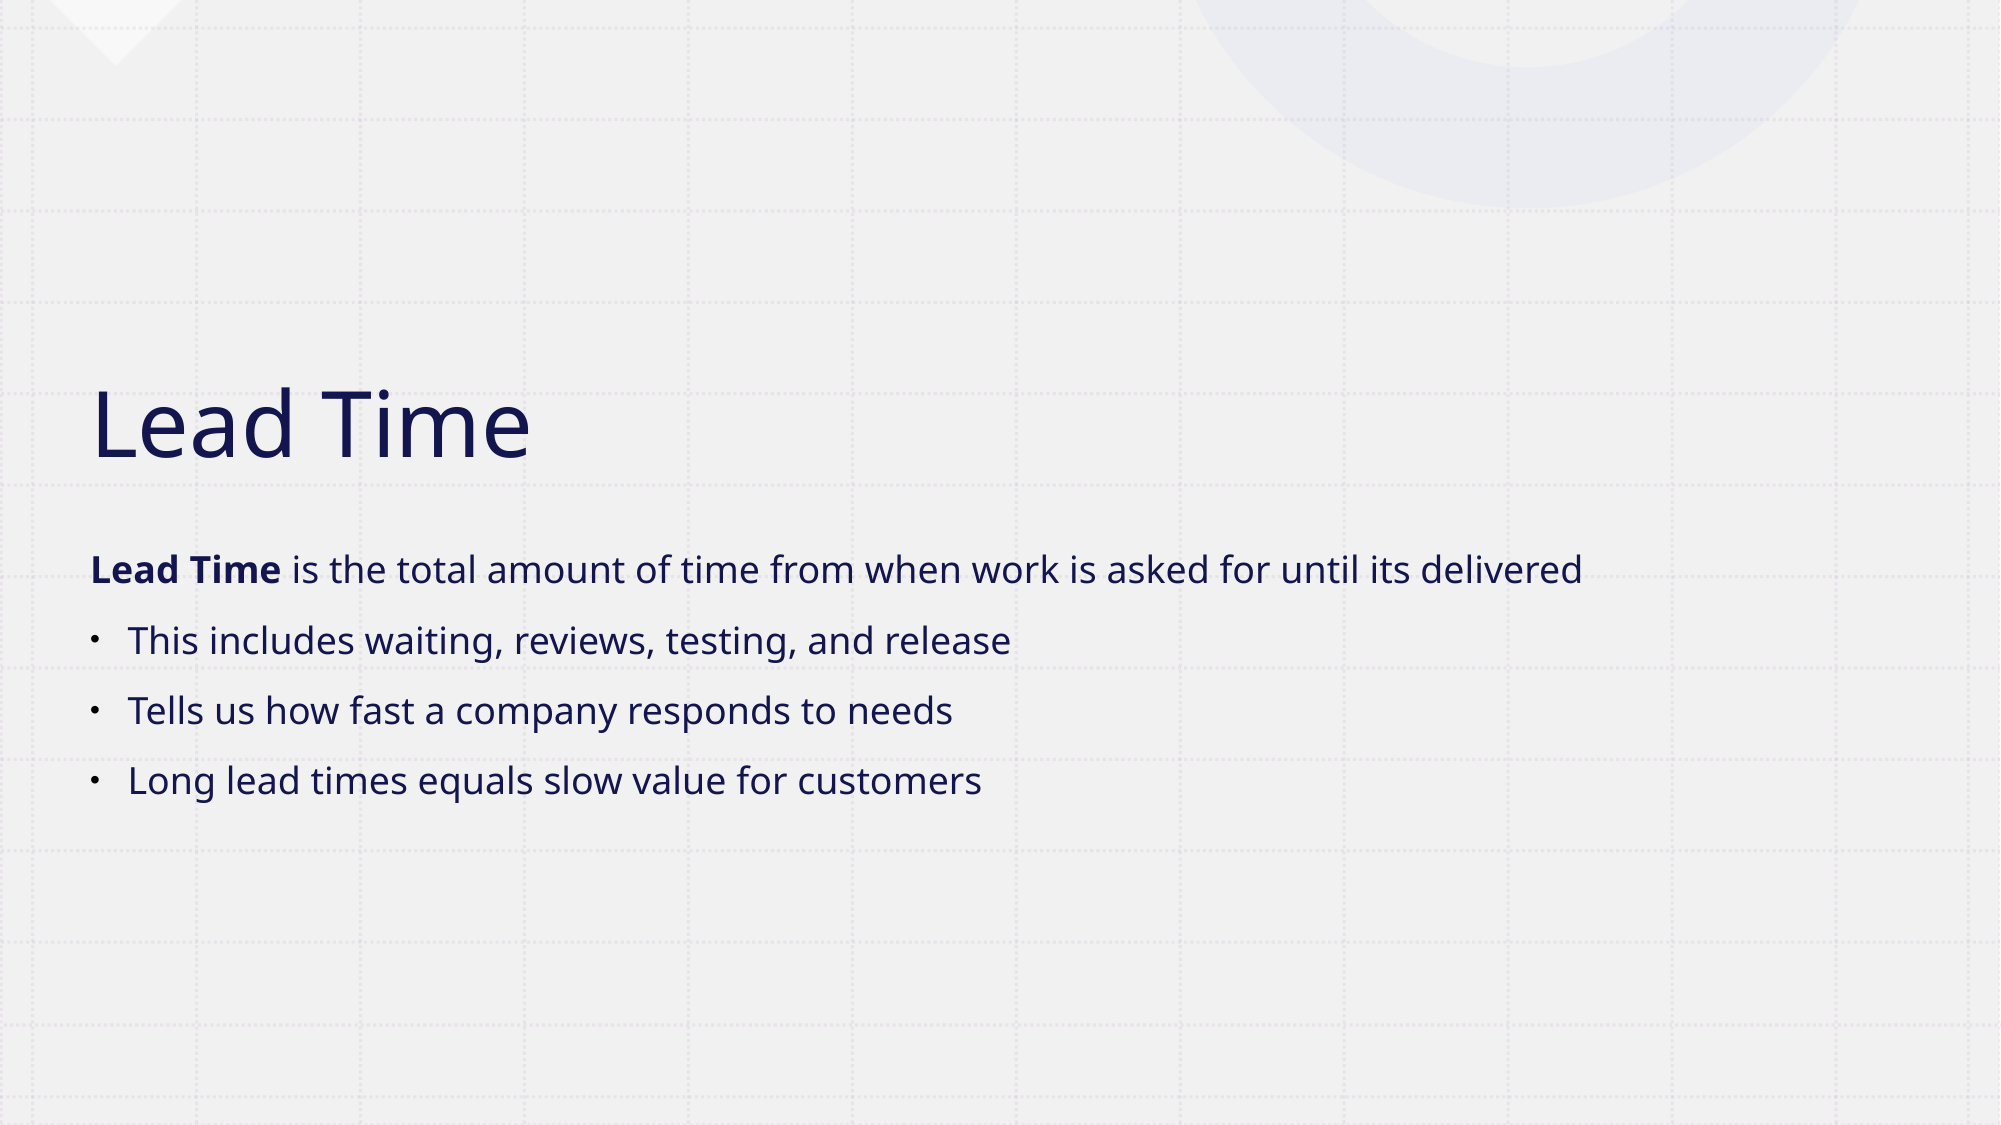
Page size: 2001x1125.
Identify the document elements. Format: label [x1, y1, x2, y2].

text_box [0, 0, 2000, 1125]
